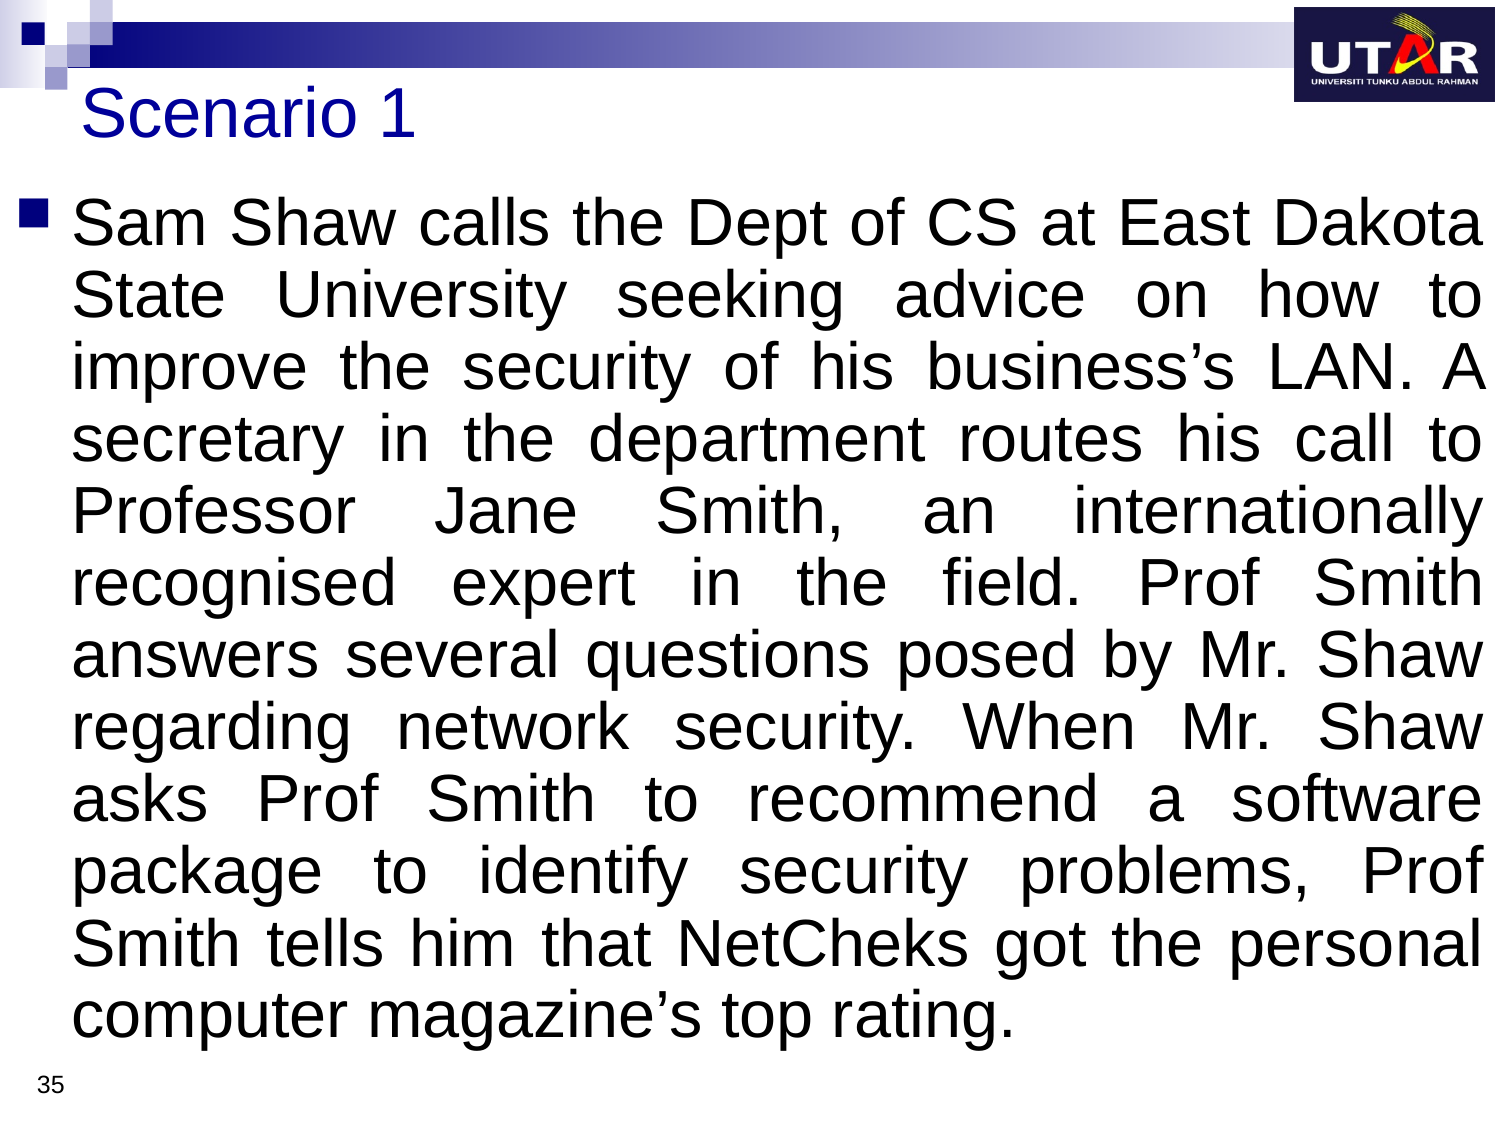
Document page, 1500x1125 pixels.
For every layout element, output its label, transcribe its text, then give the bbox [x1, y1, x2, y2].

picture [1294, 7, 1495, 102]
title Scenario 1 [64, 37, 1438, 180]
list Sam Shaw calls the Dept of CS at East Dakota State University seeking advice on how to improve the security of his business’s LAN. A secretary in the department routes his call to Professor Jane Smith, an internationally recognised expert in the field. Prof Smith answers several questions posed by Mr. Shaw regarding network security. When Mr. Shaw asks Prof Smith to recommend a software package to identify security problems, Prof Smith tells him that NetCheks got the personal computer magazine’s top rating. [0, 180, 1500, 1094]
slide_number 35 [21, 1047, 98, 1106]
